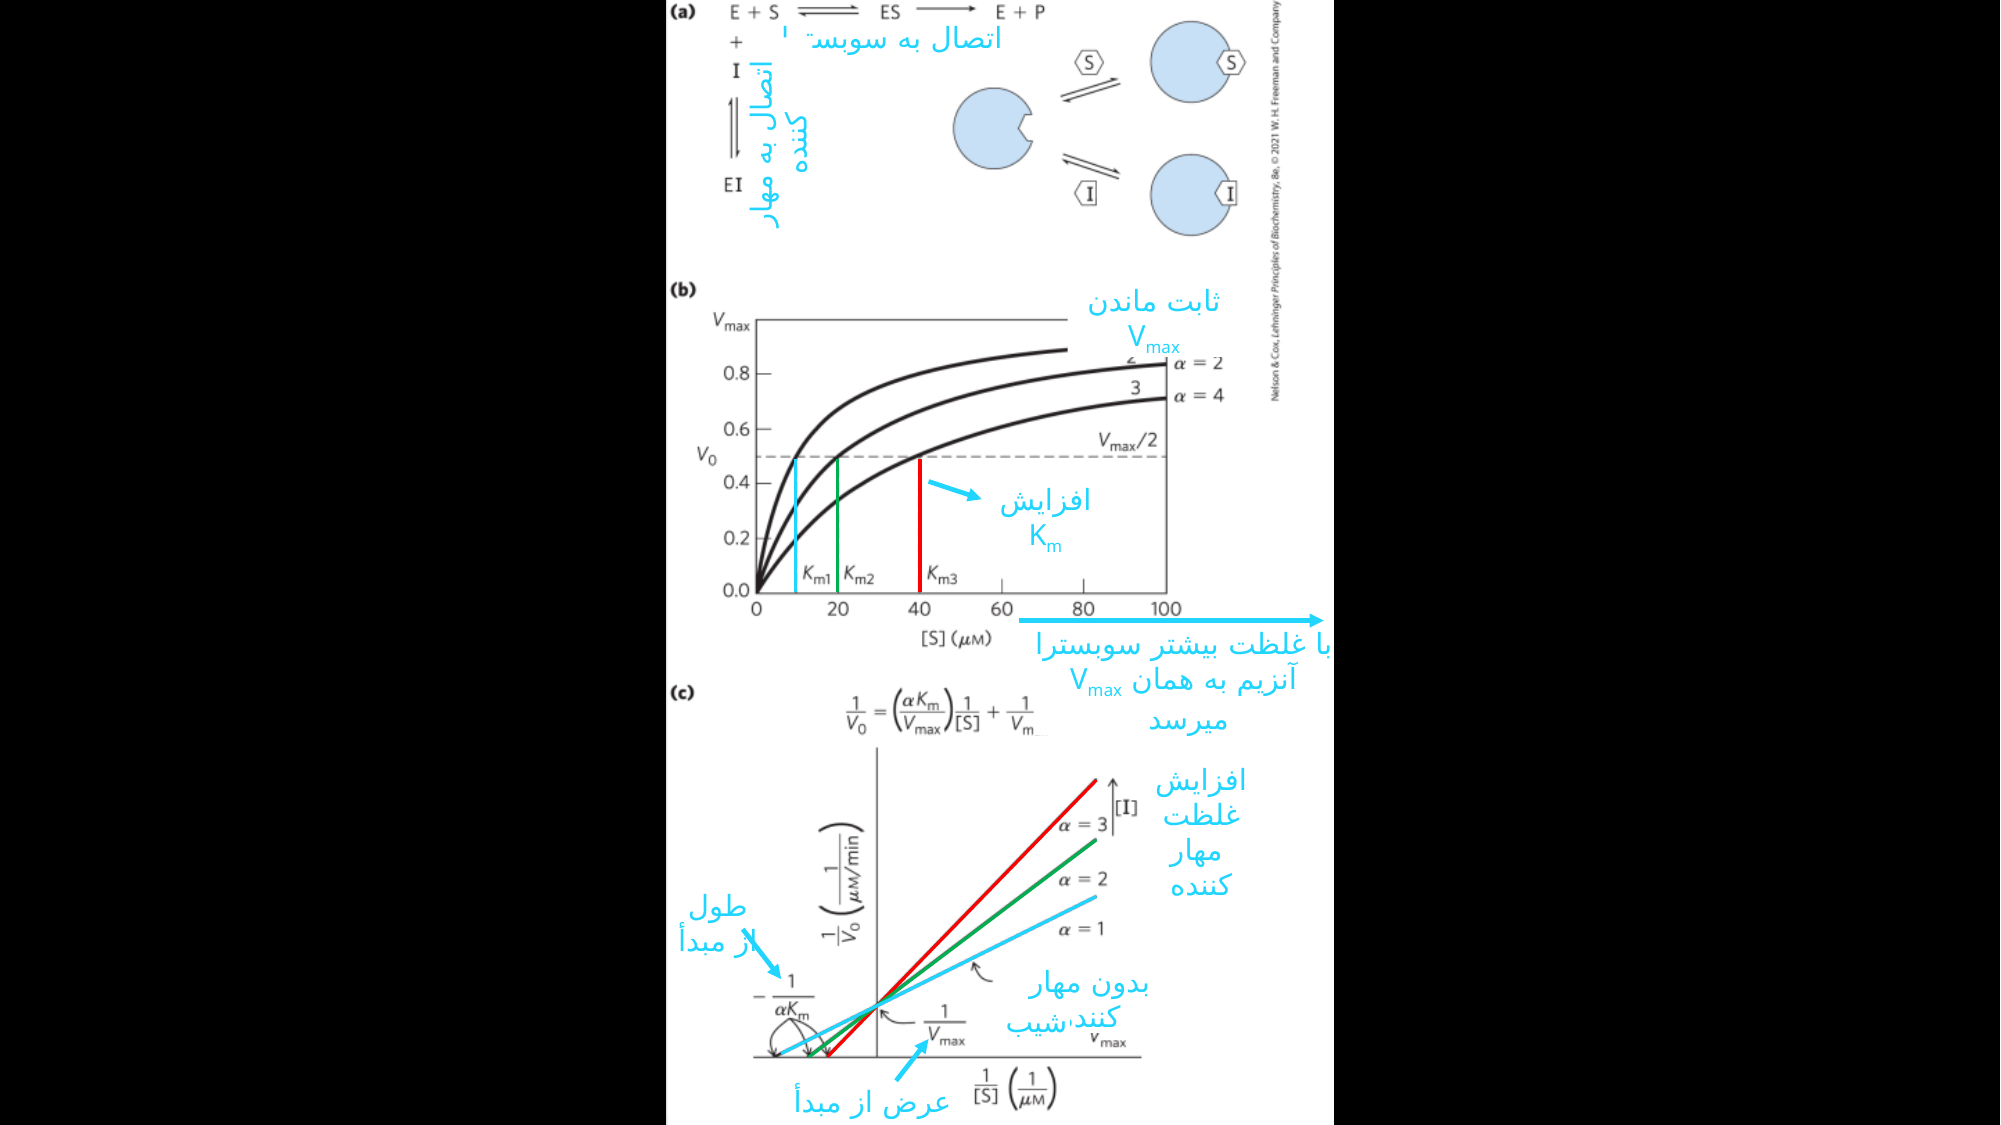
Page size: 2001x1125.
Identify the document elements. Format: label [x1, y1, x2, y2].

text_box [368, 0, 1625, 1125]
